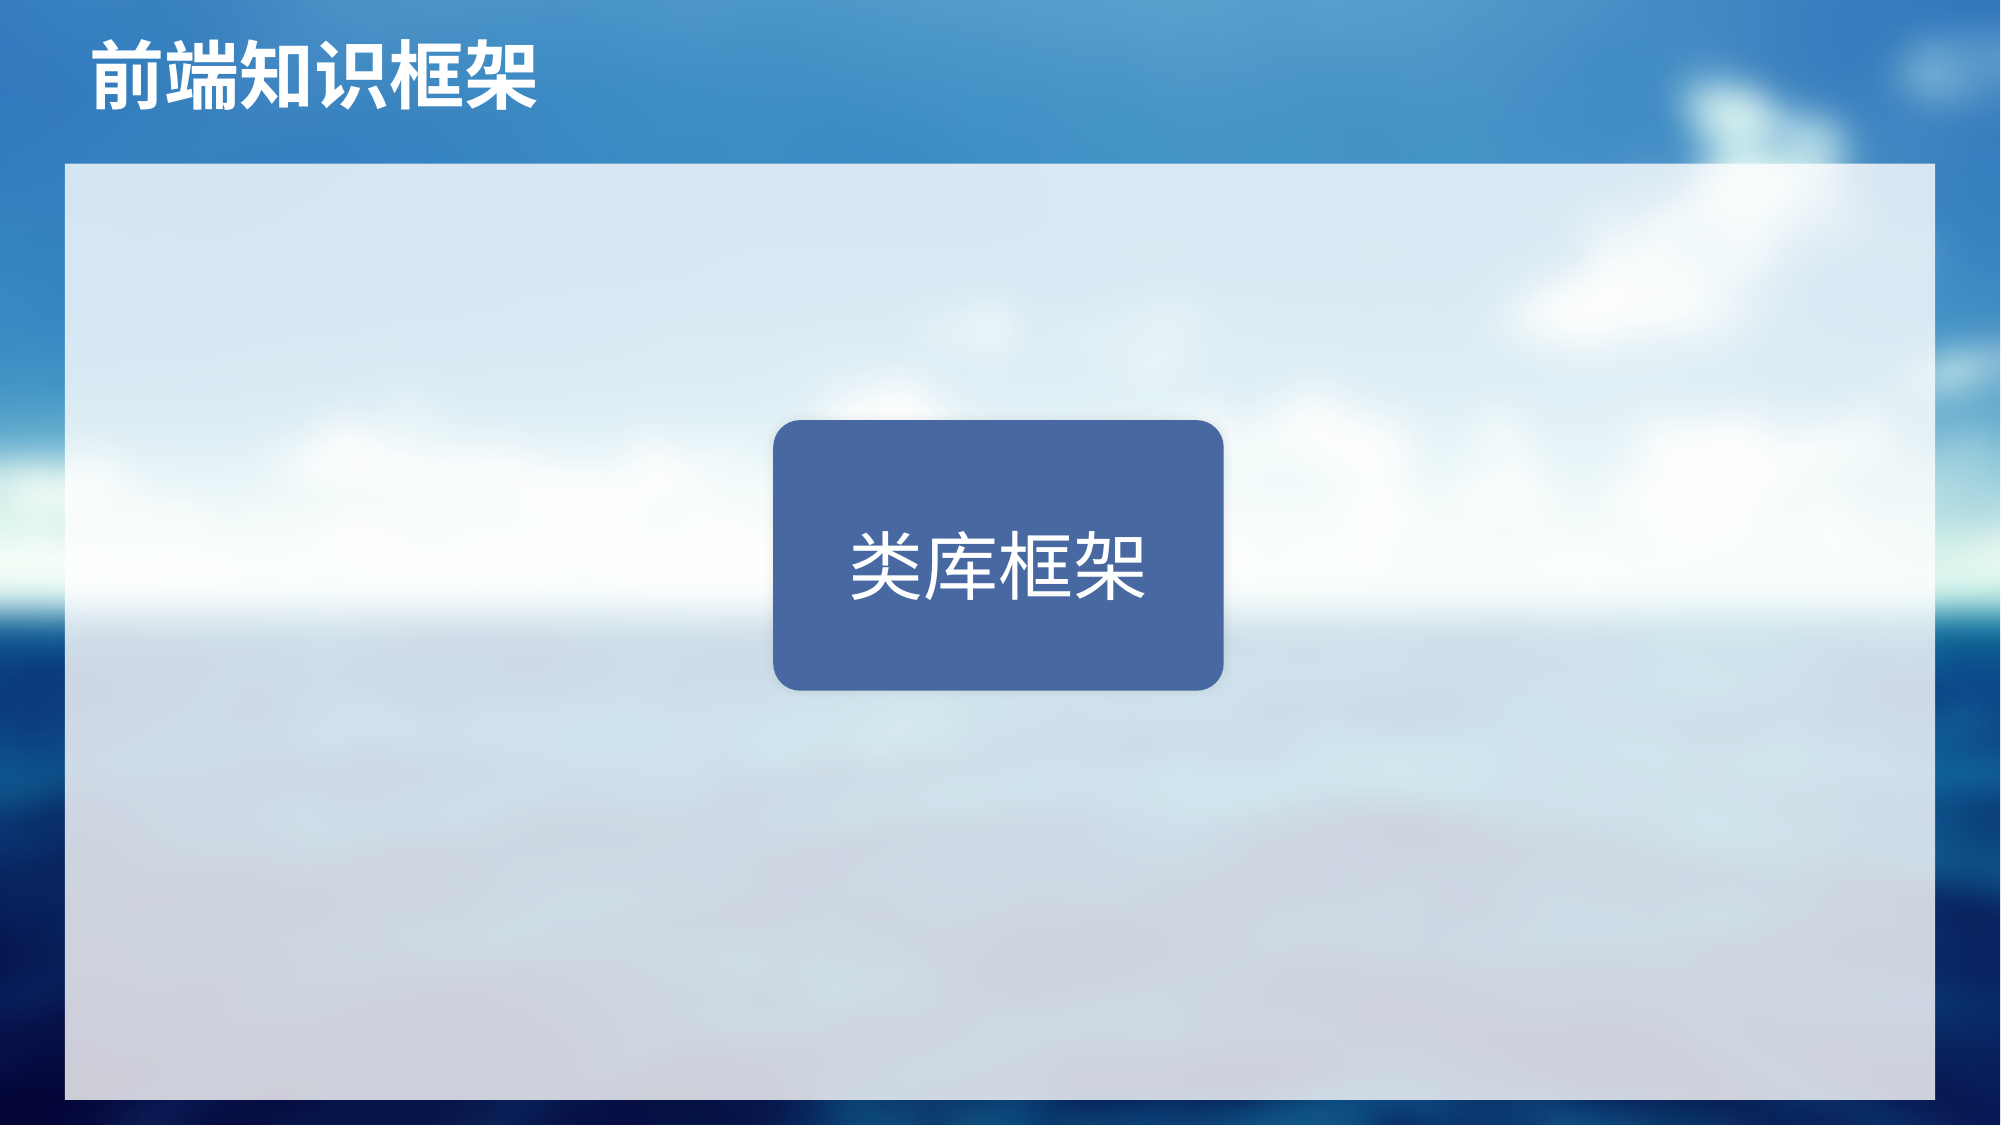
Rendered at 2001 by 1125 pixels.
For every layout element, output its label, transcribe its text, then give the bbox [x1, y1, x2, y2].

text_box 类库框架 [773, 420, 1224, 691]
picture [0, 0, 2001, 1125]
text_box 前端知识框架 [74, 12, 1886, 127]
